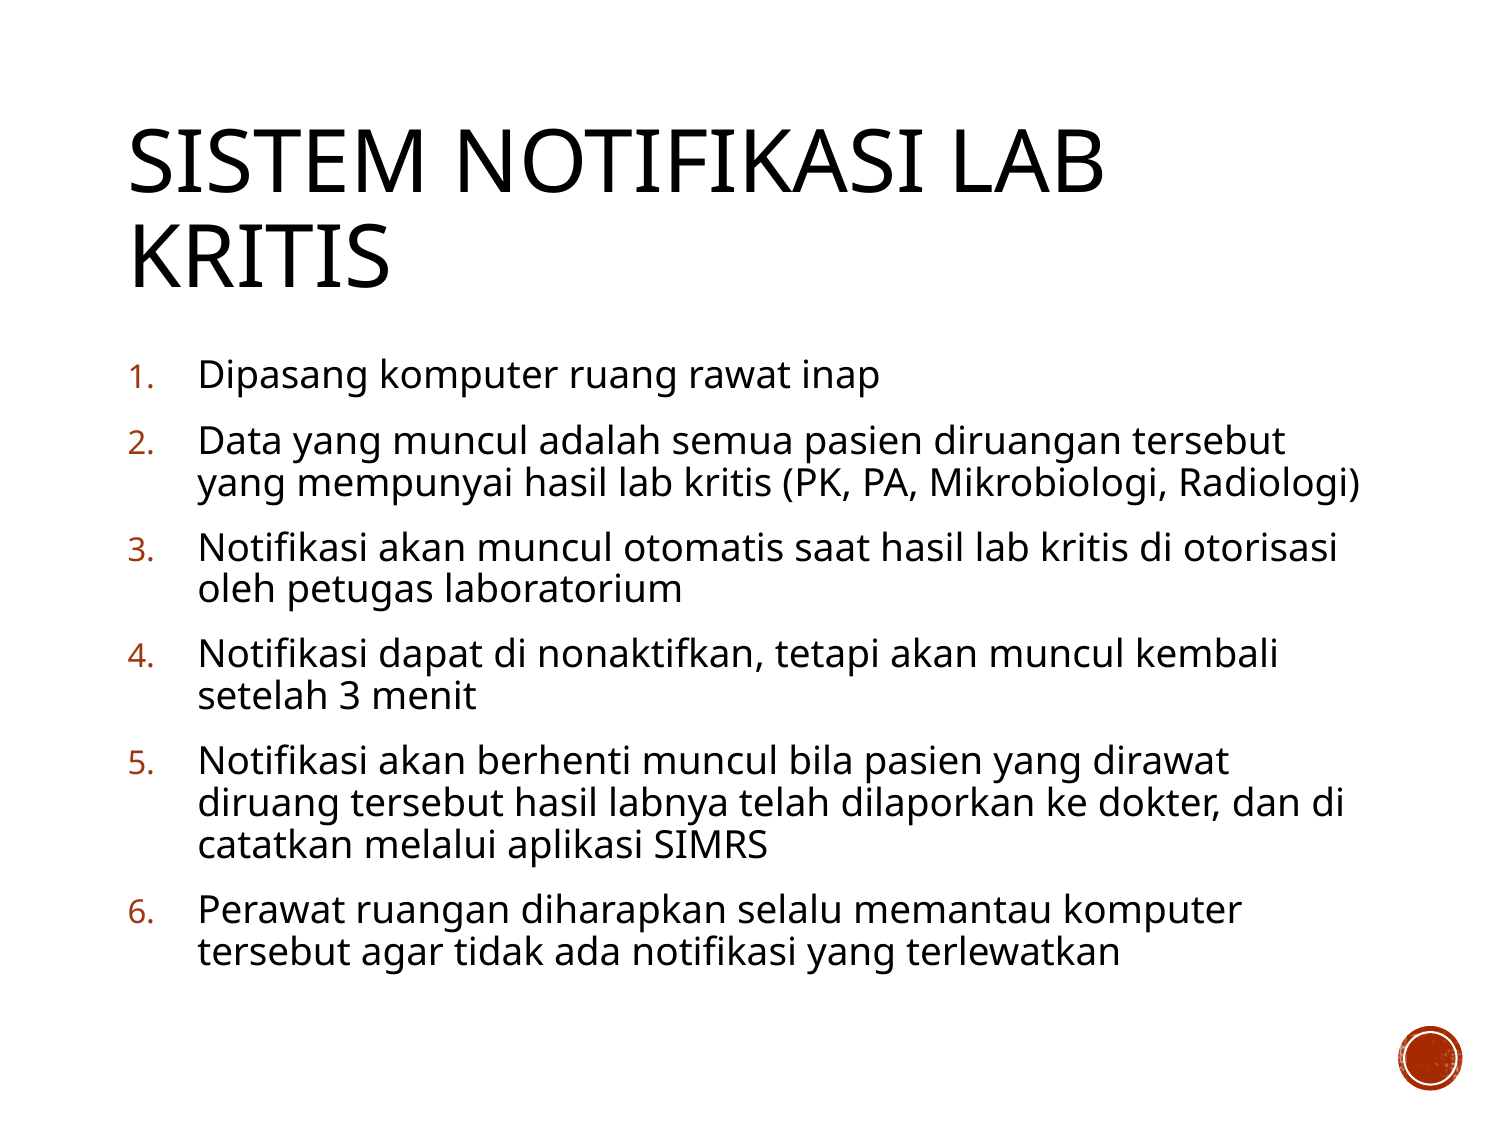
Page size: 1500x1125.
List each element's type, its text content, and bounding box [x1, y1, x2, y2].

title Sistem Notifikasi lab Kritis [112, 79, 1388, 344]
list Dipasang komputer ruang rawat inap Data yang muncul adalah semua pasien diruangan tersebut yang mempunyai hasil lab kritis (PK, PA, Mikrobiologi, Radiologi) Notifikasi akan muncul otomatis saat hasil lab kritis di otorisasi oleh petugas laboratorium Notifikasi dapat di nonaktifkan, tetapi akan muncul kembali setelah 3 menit Notifikasi akan berhenti muncul bila pasien yang dirawat diruang tersebut hasil labnya telah dilaporkan ke dokter, dan di catatkan melalui aplikasi SIMRS Perawat ruangan diharapkan selalu memantau komputer tersebut agar tidak ada notifikasi yang terlewatkan [112, 348, 1388, 1013]
